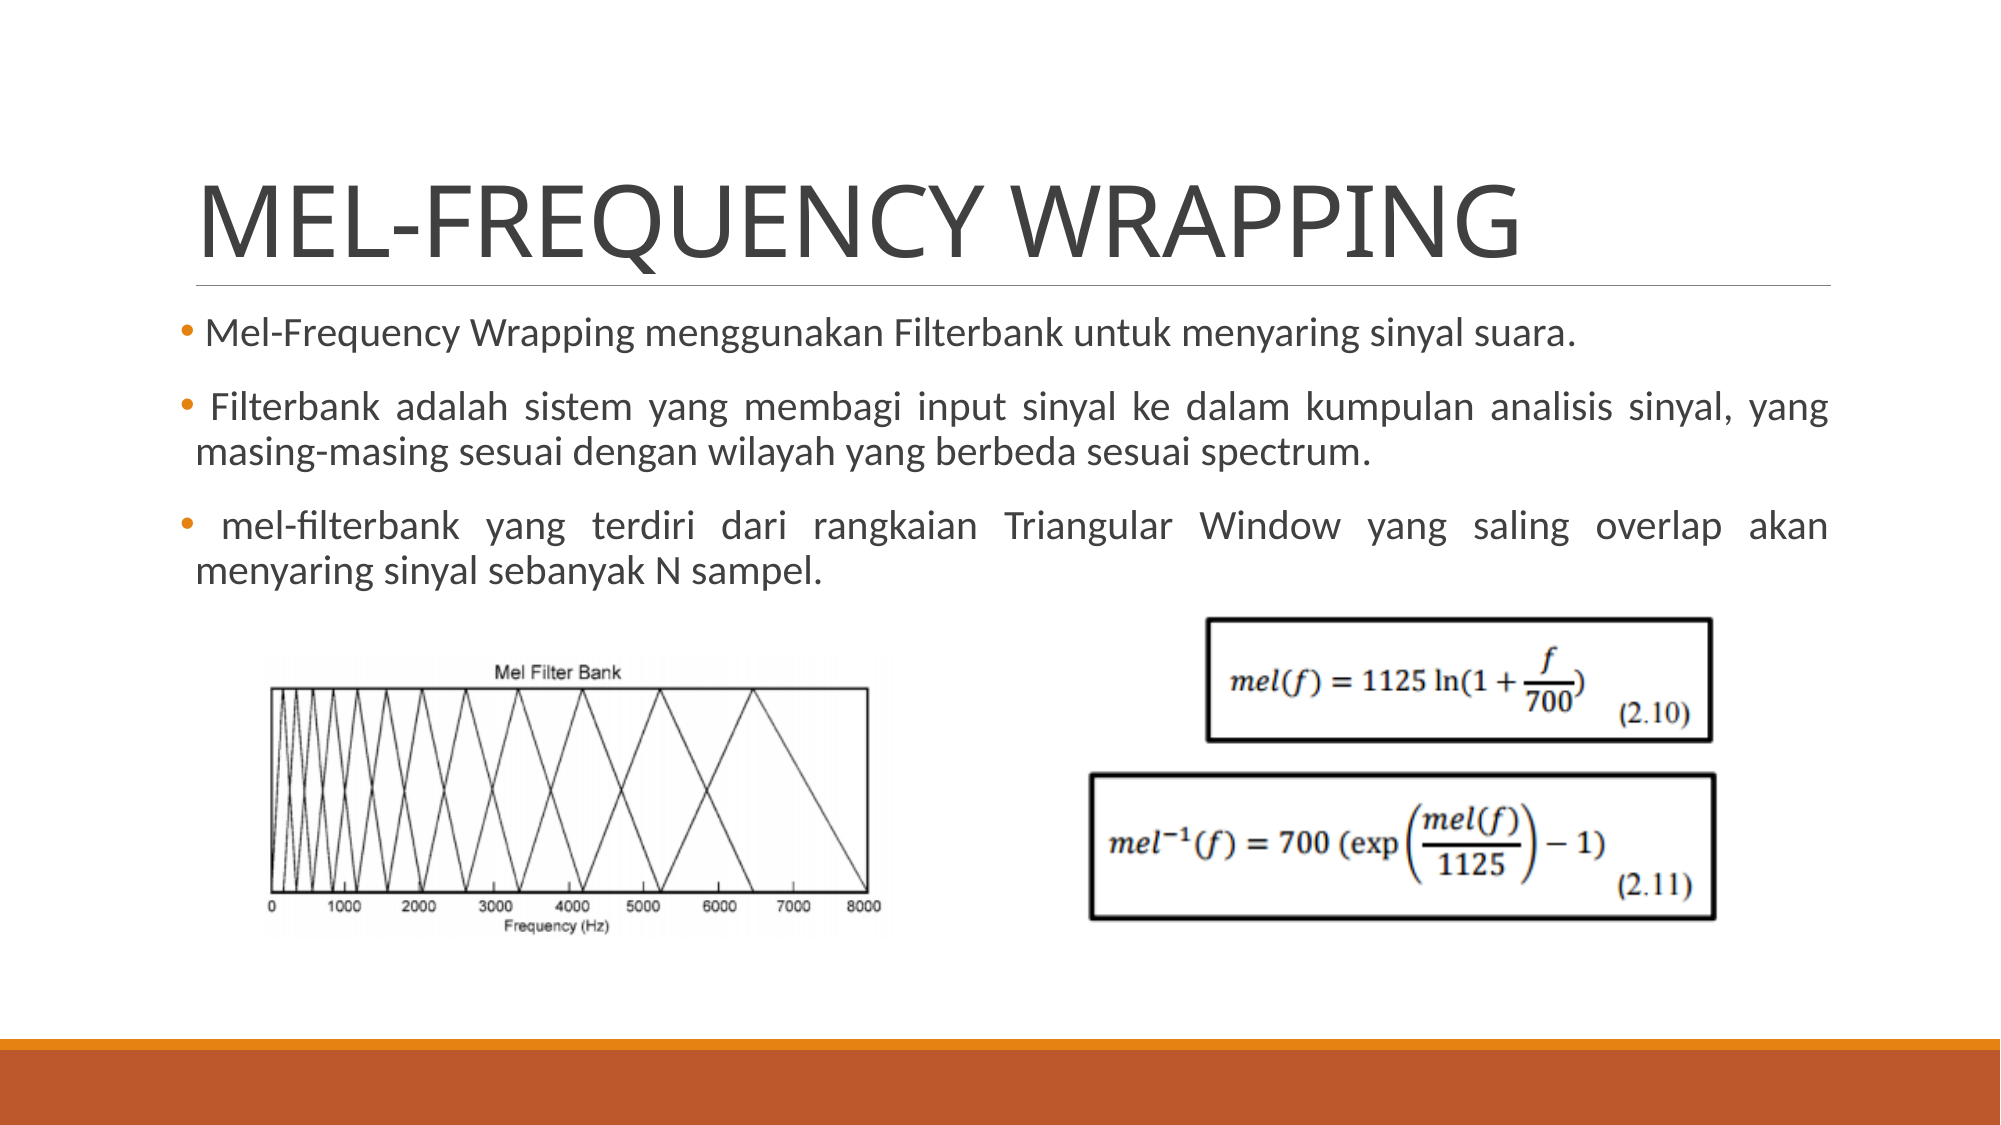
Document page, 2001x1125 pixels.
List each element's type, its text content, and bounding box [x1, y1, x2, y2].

picture [243, 632, 909, 943]
title MEL-FREQUENCY WRAPPING [180, 47, 1830, 285]
picture [1073, 593, 1738, 939]
list Mel-Frequency Wrapping menggunakan Filterbank untuk menyaring sinyal suara. Filterbank adalah sistem yang membagi input sinyal ke dalam kumpulan analisis sinyal, yang masing-masing sesuai dengan wilayah yang berbeda sesuai spectrum. mel-filterbank yang terdiri dari rangkaian Triangular Window yang saling overlap akan menyaring sinyal sebanyak N sampel. [180, 302, 1830, 963]
